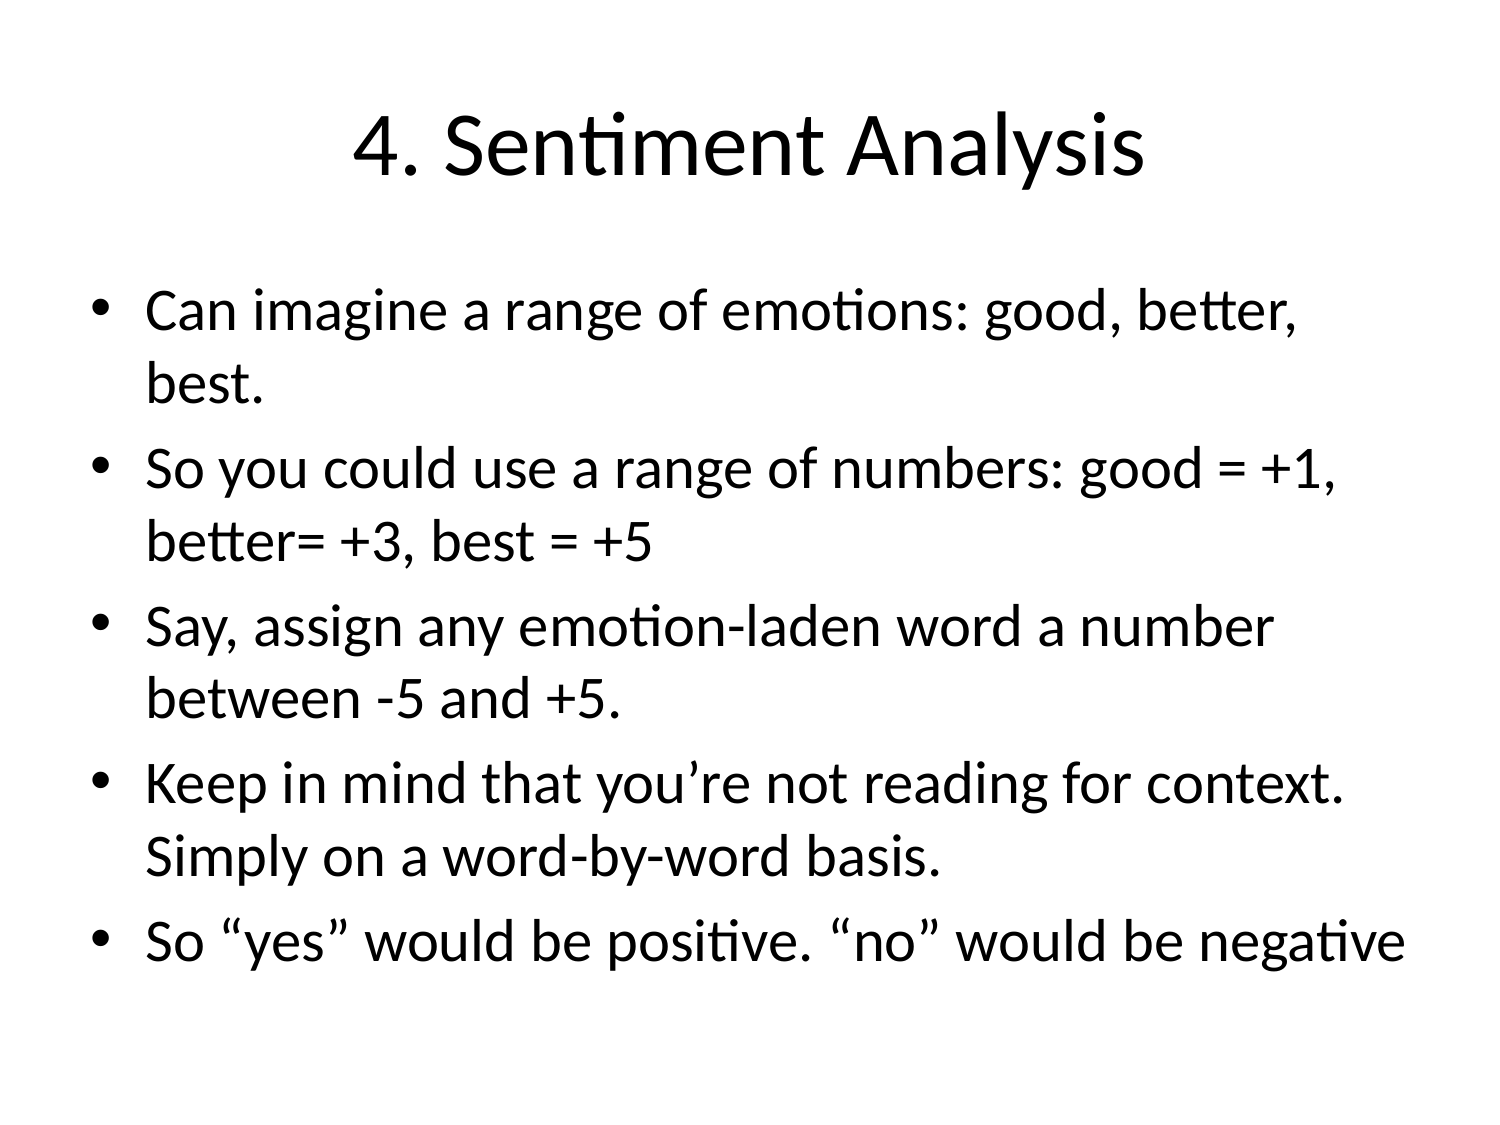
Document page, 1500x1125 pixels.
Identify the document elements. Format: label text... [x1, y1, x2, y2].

title 4. Sentiment Analysis [75, 45, 1425, 233]
list Can imagine a range of emotions: good, better, best. So you could use a range of numbers: good = +1, better= +3, best = +5 Say, assign any emotion-laden word a number between -5 and +5. Keep in mind that you’re not reading for context. Simply on a word-by-word basis. So “yes” would be positive. “no” would be negative [75, 262, 1425, 1005]
